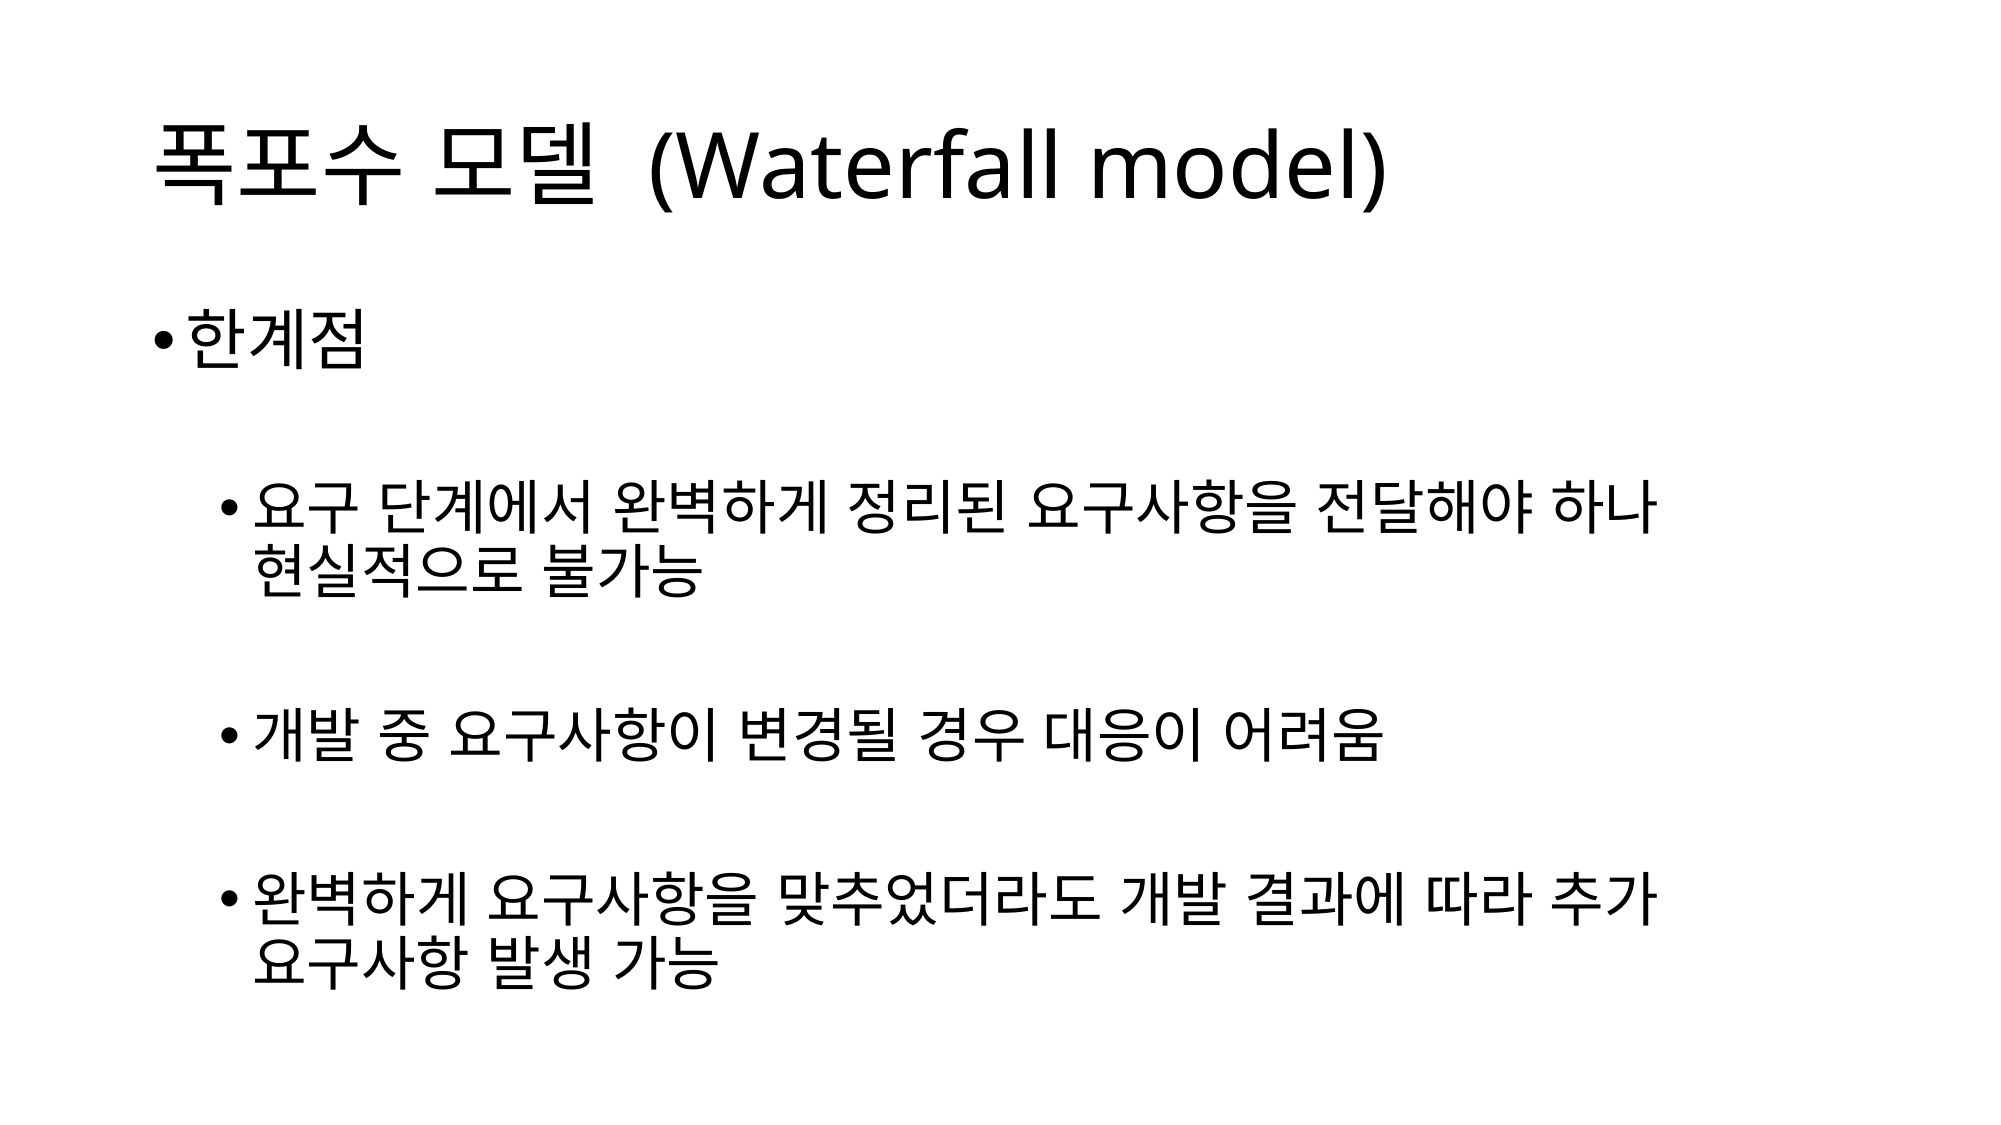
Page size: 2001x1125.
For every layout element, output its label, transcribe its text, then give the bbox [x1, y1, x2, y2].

list 한계점 요구 단계에서 완벽하게 정리된 요구사항을 전달해야 하나 현실적으로 불가능 개발 중 요구사항이 변경될 경우 대응이 어려움 완벽하게 요구사항을 맞추었더라도 개발 결과에 따라 추가 요구사항 발생 가능 [137, 299, 1863, 1014]
title 폭포수 모델 (Waterfall model) [137, 59, 1863, 278]
